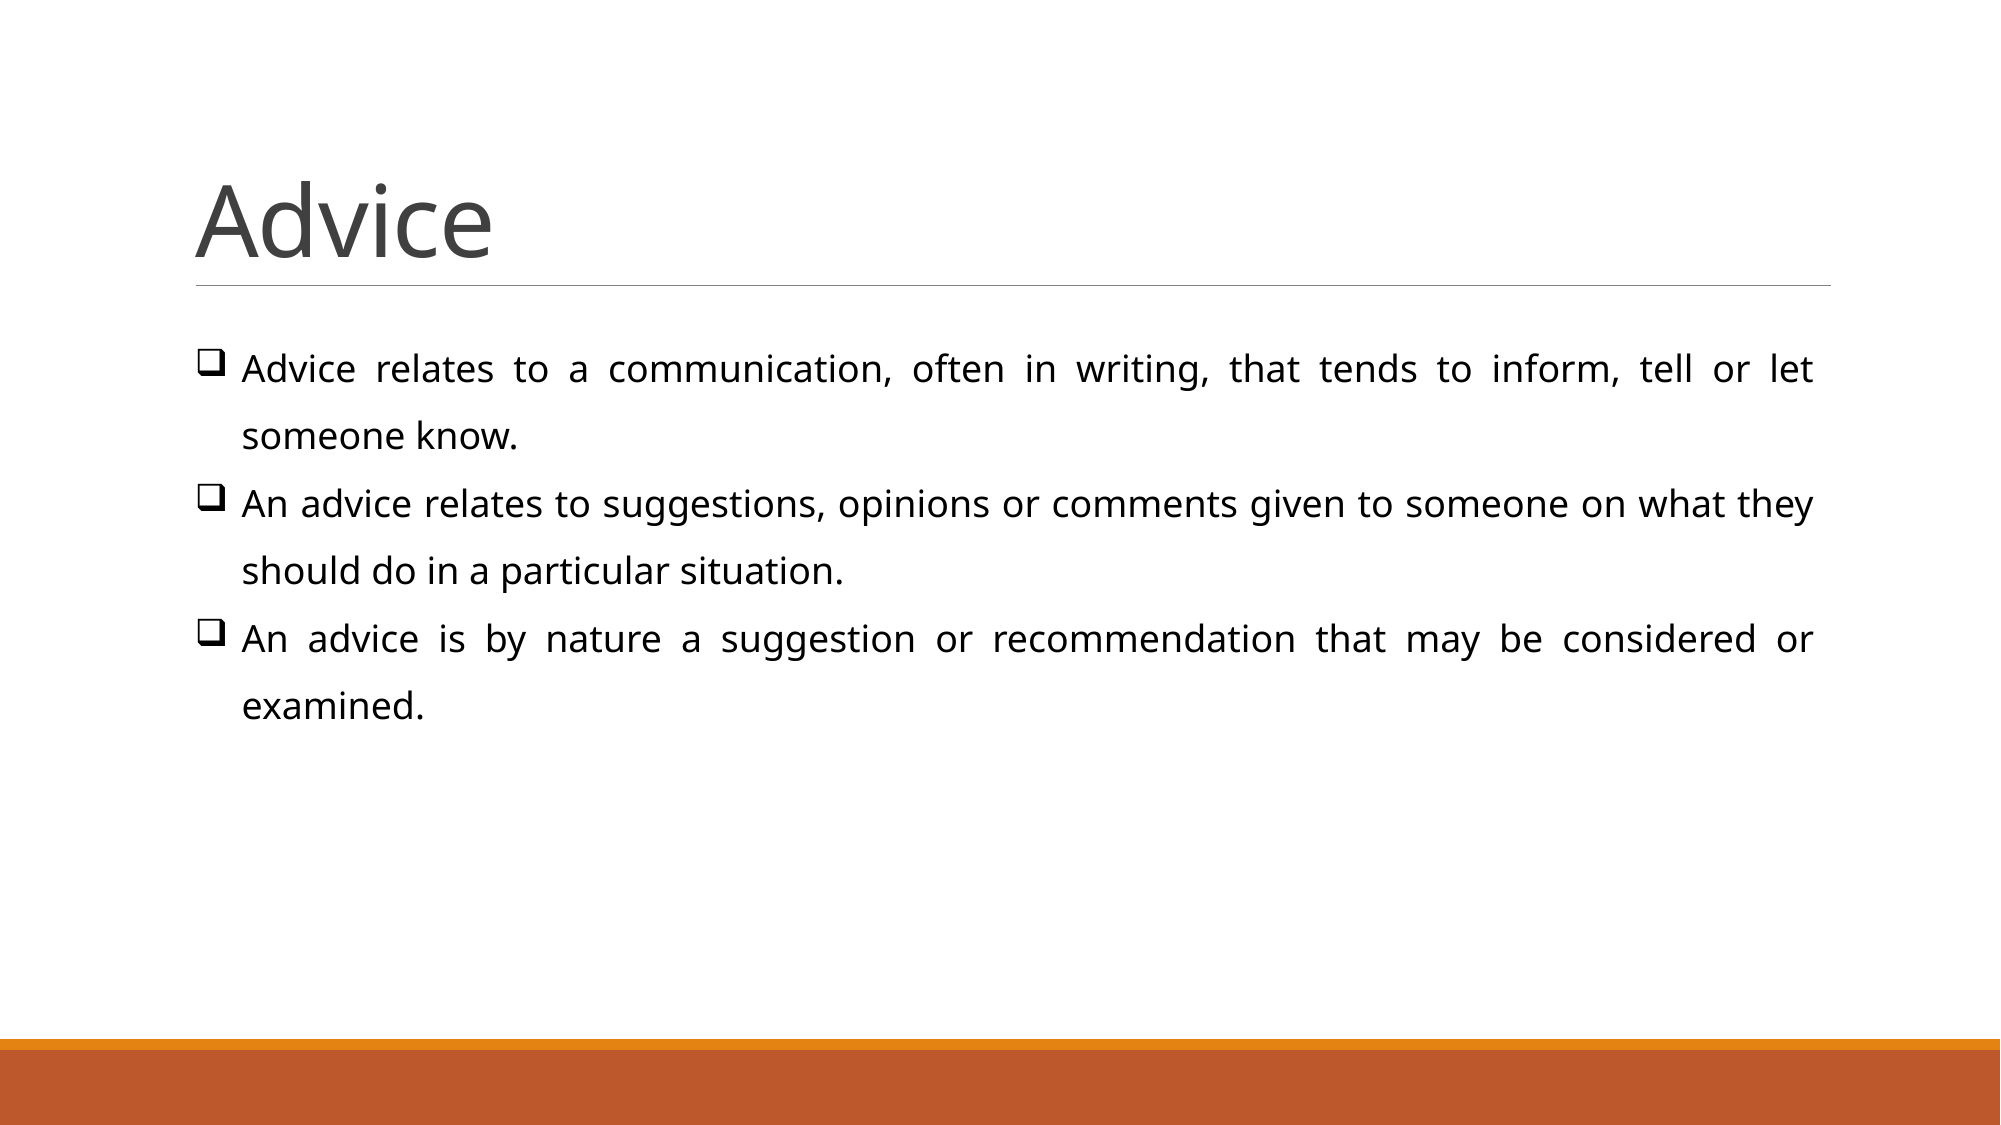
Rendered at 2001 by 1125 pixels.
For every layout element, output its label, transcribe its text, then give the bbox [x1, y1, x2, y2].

title Advice [180, 47, 1830, 286]
text_box Advice relates to a communication, often in writing, that tends to inform, tell or let someone know. An advice relates to suggestions, opinions or comments given to someone on what they should do in a particular situation. An advice is by nature a suggestion or recommendation that may be considered or examined. [179, 314, 1830, 735]
